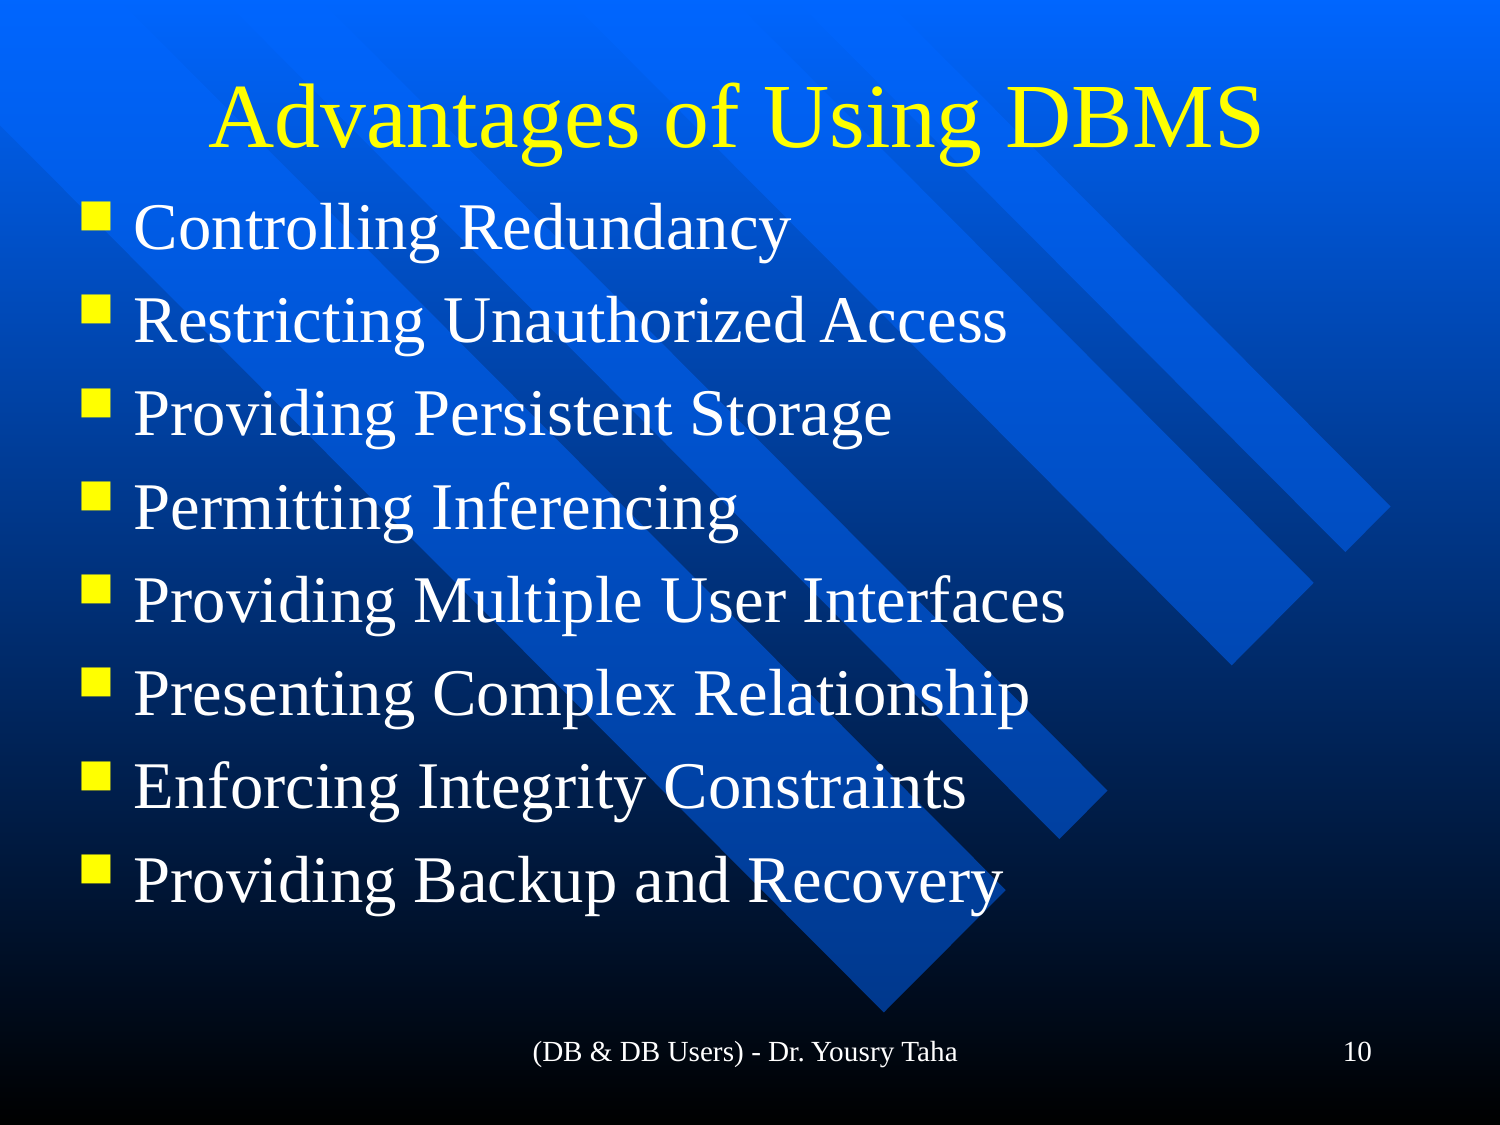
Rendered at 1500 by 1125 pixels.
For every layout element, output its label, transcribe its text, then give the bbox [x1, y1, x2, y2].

slide_number 10 [1074, 1024, 1388, 1101]
list Controlling Redundancy Restricting Unauthorized Access Providing Persistent Storage Permitting Inferencing Providing Multiple User Interfaces Presenting Complex Relationship Enforcing Integrity Constraints Providing Backup and Recovery [61, 174, 1463, 1001]
title Advantages of Using DBMS [99, 37, 1376, 174]
footer (DB & DB Users) - Dr. Yousry Taha [449, 1024, 1063, 1101]
